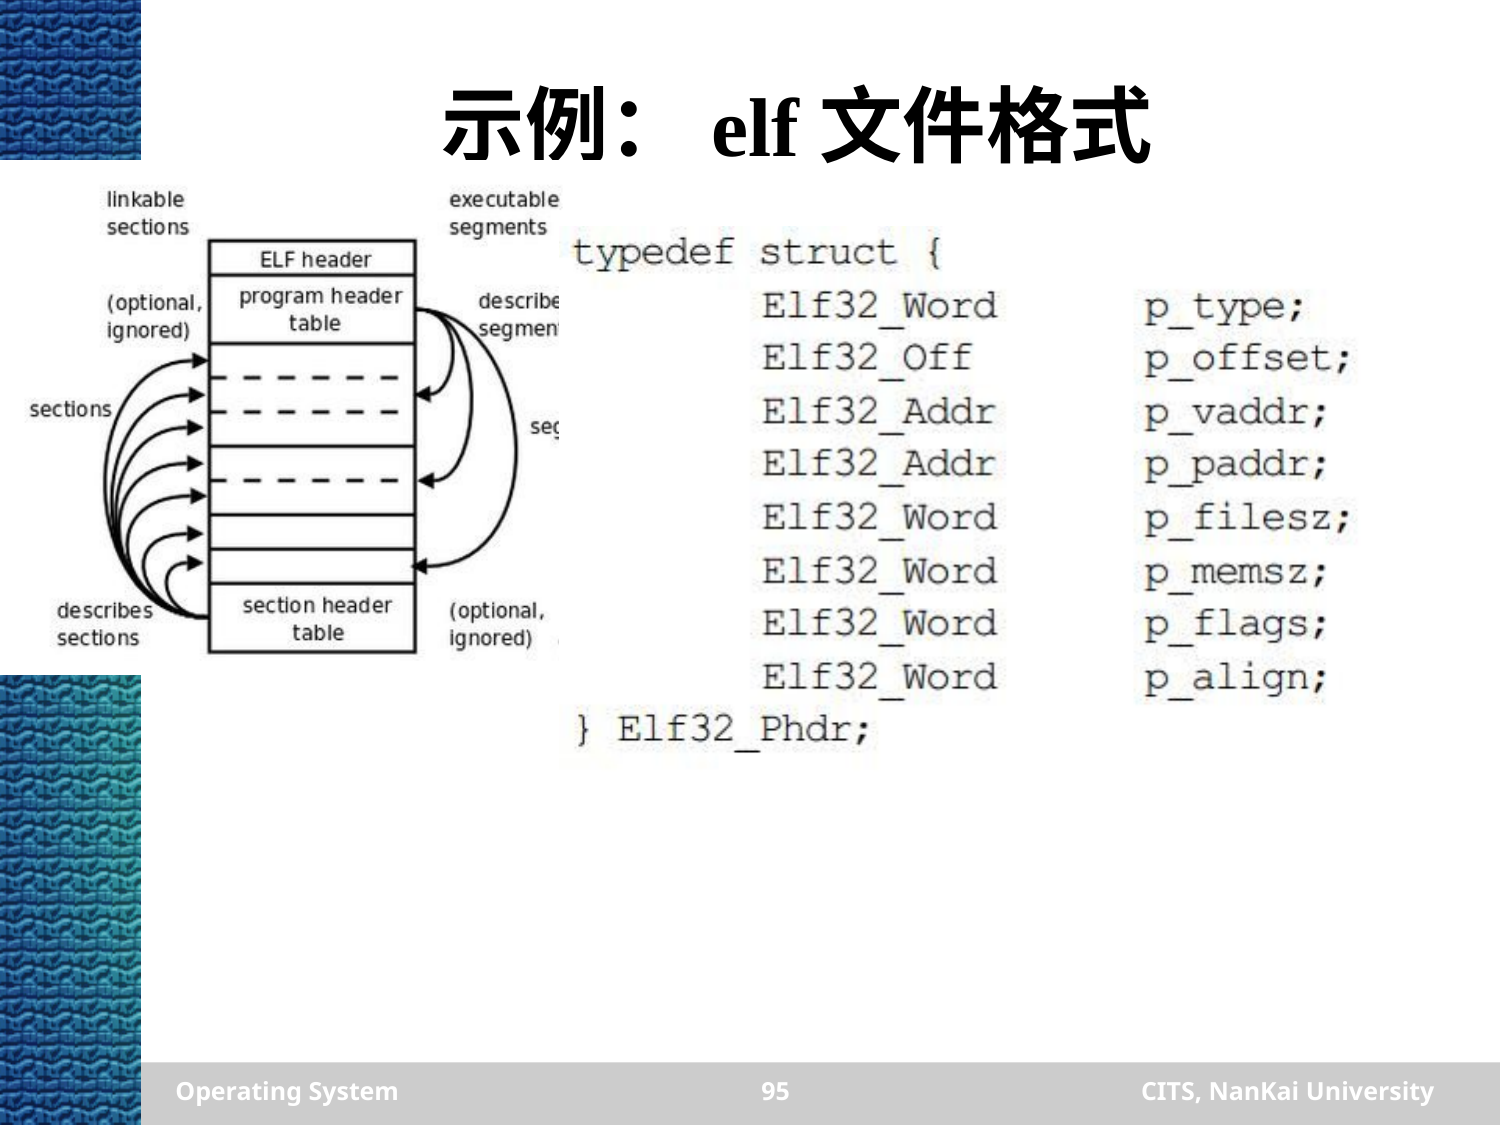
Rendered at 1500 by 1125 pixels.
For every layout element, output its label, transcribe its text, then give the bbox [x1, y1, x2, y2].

picture [559, 226, 1398, 776]
slide_number Operating System [160, 1067, 574, 1118]
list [0, 160, 663, 676]
slide_number 95 [600, 1067, 951, 1118]
footer CITS, NanKai University [974, 1067, 1451, 1118]
picture [0, 0, 141, 160]
title 示例：elf文件格式 [159, 50, 1436, 197]
picture [0, 676, 141, 1125]
